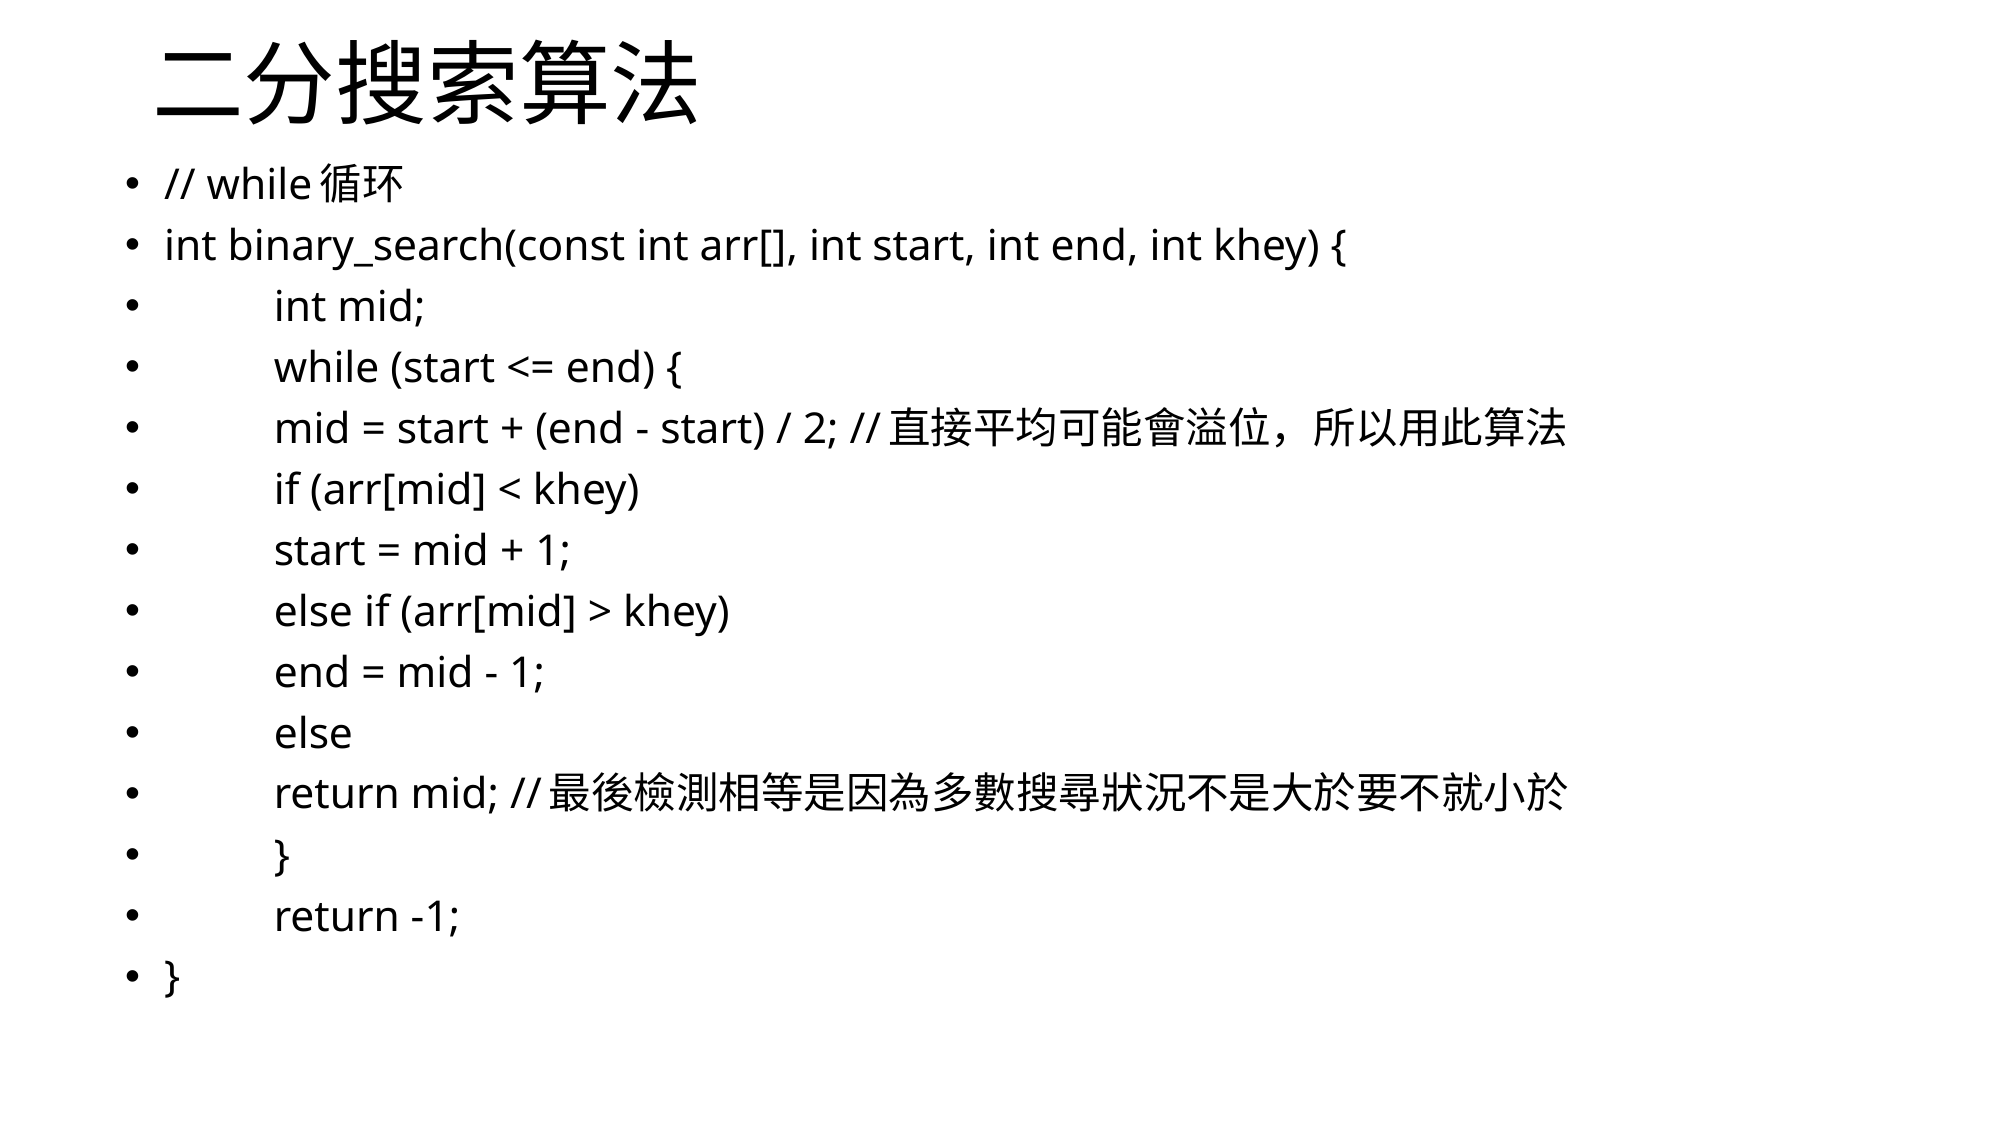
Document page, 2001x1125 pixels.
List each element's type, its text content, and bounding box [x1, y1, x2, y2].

list // while循环 int binary_search(const int arr[], int start, int end, int khey) { int mid; while (start <= end) { mid = start + (end - start) / 2; //直接平均可能會溢位，所以用此算法 if (arr[mid] < khey) start = mid + 1; else if (arr[mid] > khey) end = mid - 1; else return mid; //最後檢測相等是因為多數搜尋狀況不是大於要不就小於 } return -1; } [110, 155, 1863, 1014]
title 二分搜索算法 [137, 19, 1863, 155]
